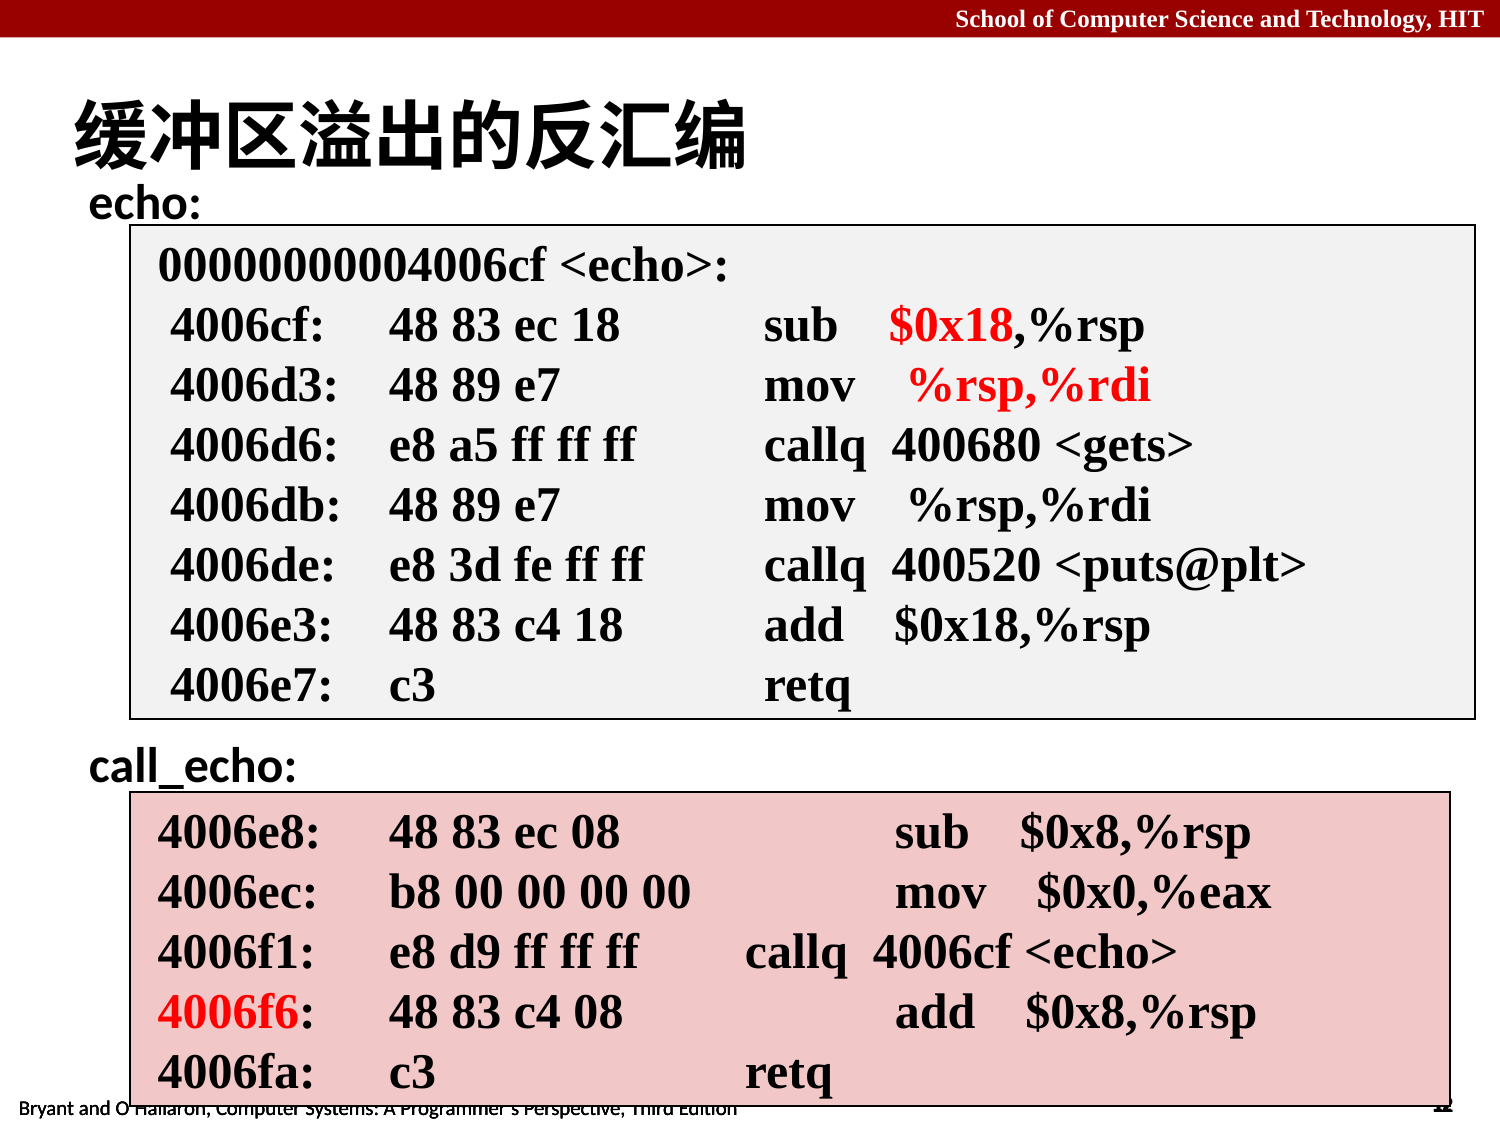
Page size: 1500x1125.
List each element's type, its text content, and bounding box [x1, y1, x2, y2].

text_box call_echo: [74, 724, 313, 800]
list [64, 223, 1476, 1088]
text_box echo: [73, 162, 218, 238]
title 缓冲区溢出的反汇编 [58, 71, 1500, 197]
text_box 00000000004006cf <echo>: 4006cf: 48 83 ec 18 sub $0x18,%rsp 4006d3: 48 89 e7 mov %rsp,%rdi 4006d6: e8 a5 ff ff ff callq 400680 <gets> 4006db: 48 89 e7 mov %rsp,%rdi 4006de: e8 3d fe ff ff callq 400520 <puts@plt> 4006e3: 48 83 c4 18 add $0x18,%rsp 4006e7: c3 retq [130, 224, 1475, 720]
text_box 4006e8: 48 83 ec 08 sub $0x8,%rsp 4006ec: b8 00 00 00 00 mov $0x0,%eax 4006f1: e8 d9 ff ff ff callq 4006cf <echo> 4006f6: 48 83 c4 08 add $0x8,%rsp 4006fa: c3 retq [130, 791, 1450, 1107]
